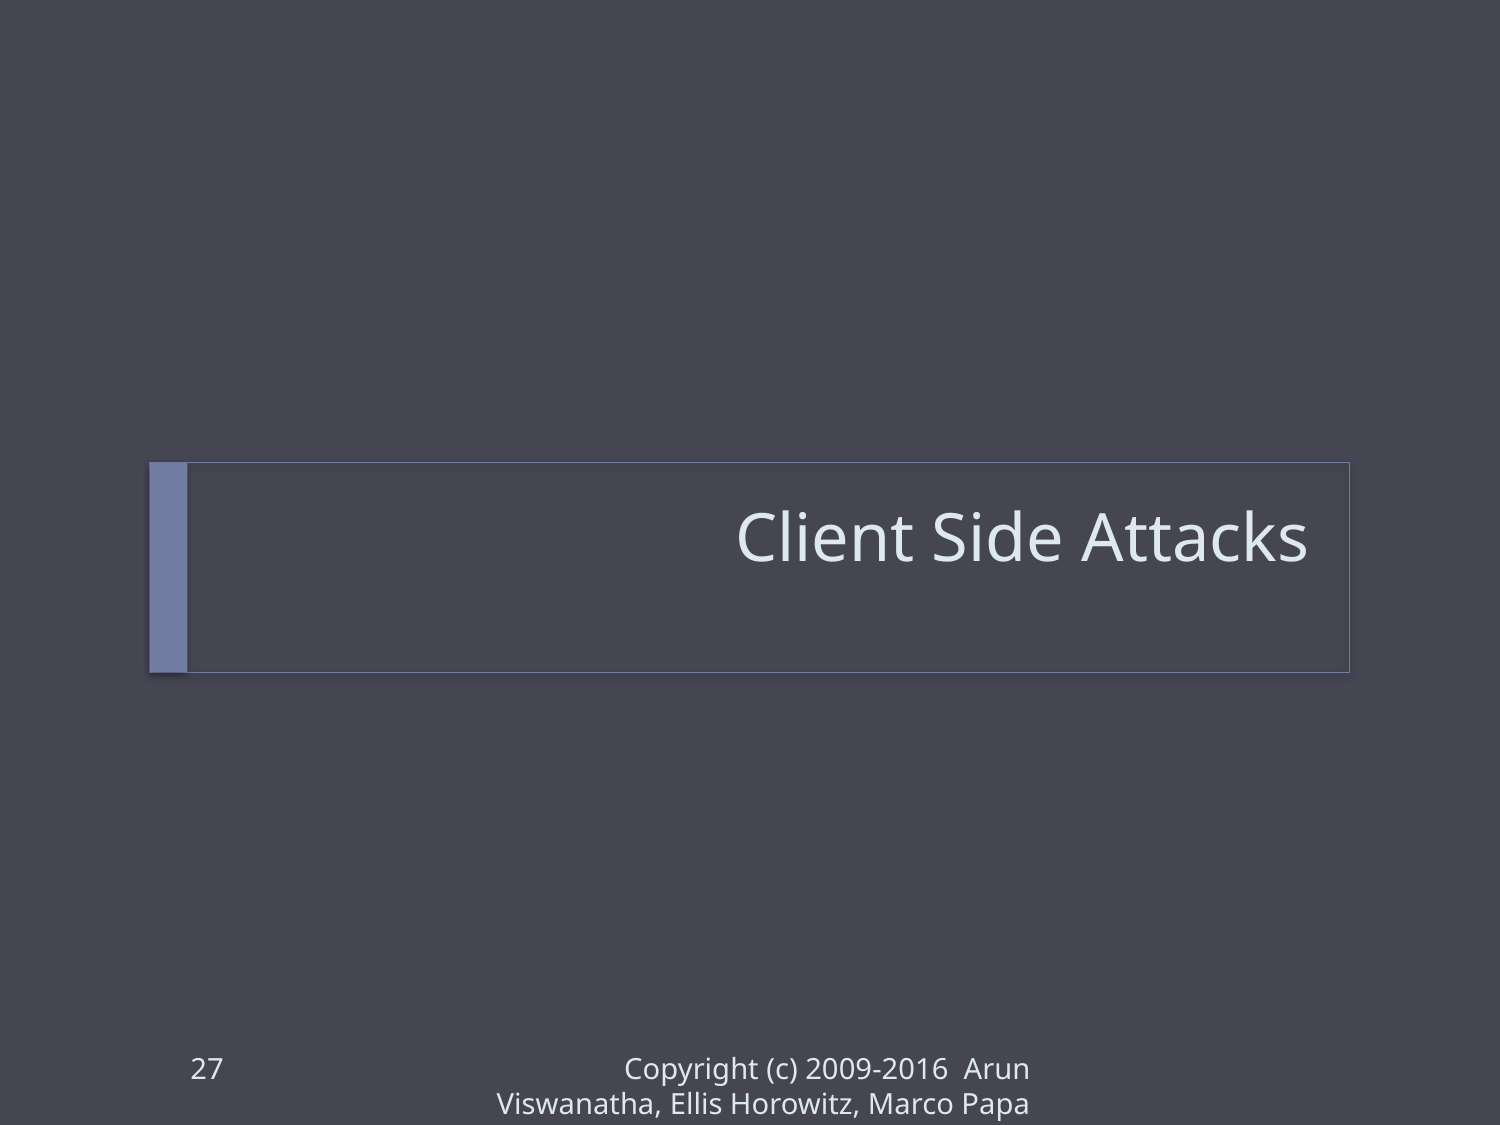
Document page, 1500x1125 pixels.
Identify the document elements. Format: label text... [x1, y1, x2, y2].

footer Copyright (c) 2009-2016 Arun Viswanatha, Ellis Horowitz, Marco Papa [475, 1042, 1046, 1103]
title Client Side Attacks [200, 487, 1325, 663]
slide_number 27 [175, 1042, 425, 1103]
